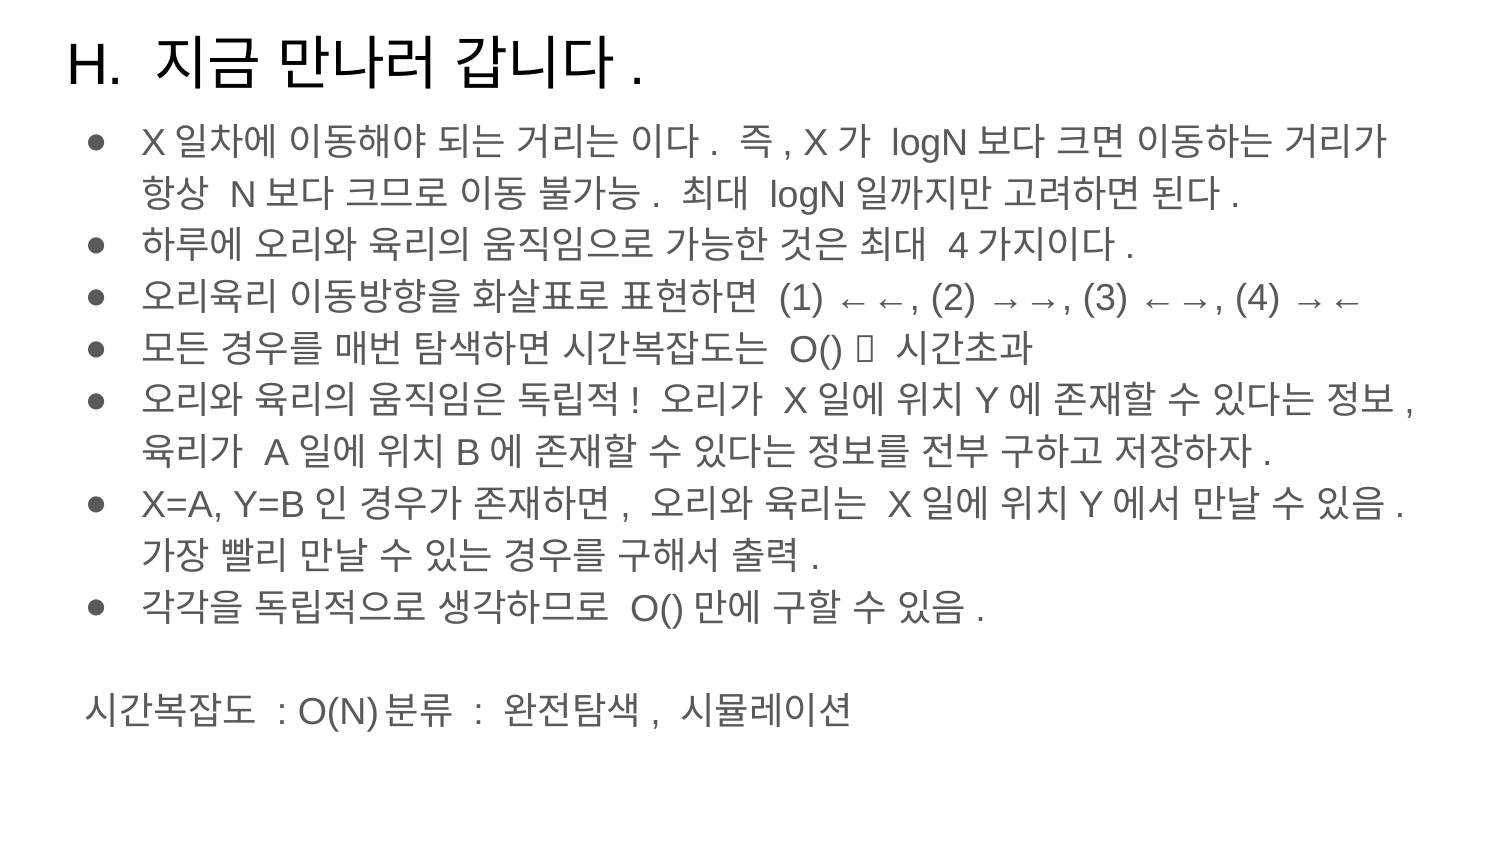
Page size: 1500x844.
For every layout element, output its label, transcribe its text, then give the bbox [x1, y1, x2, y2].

title H. 지금 만나러 갑니다. [51, 10, 1449, 105]
